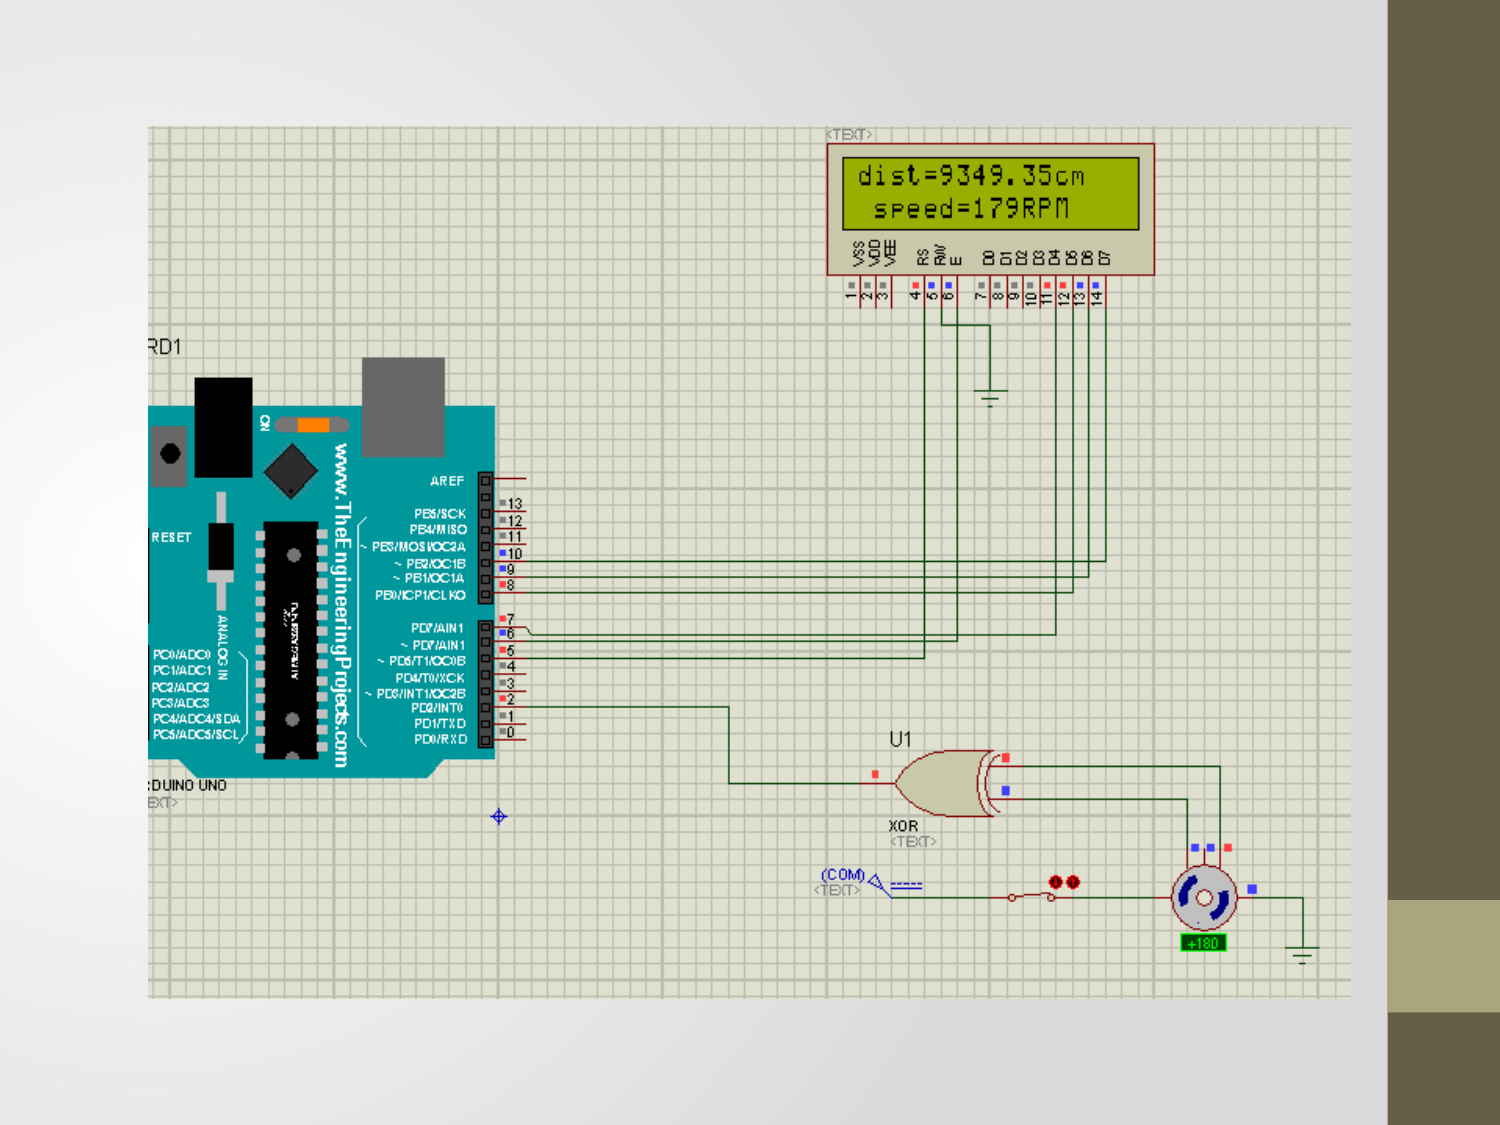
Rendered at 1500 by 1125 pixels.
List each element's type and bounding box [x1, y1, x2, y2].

picture [148, 125, 1352, 999]
